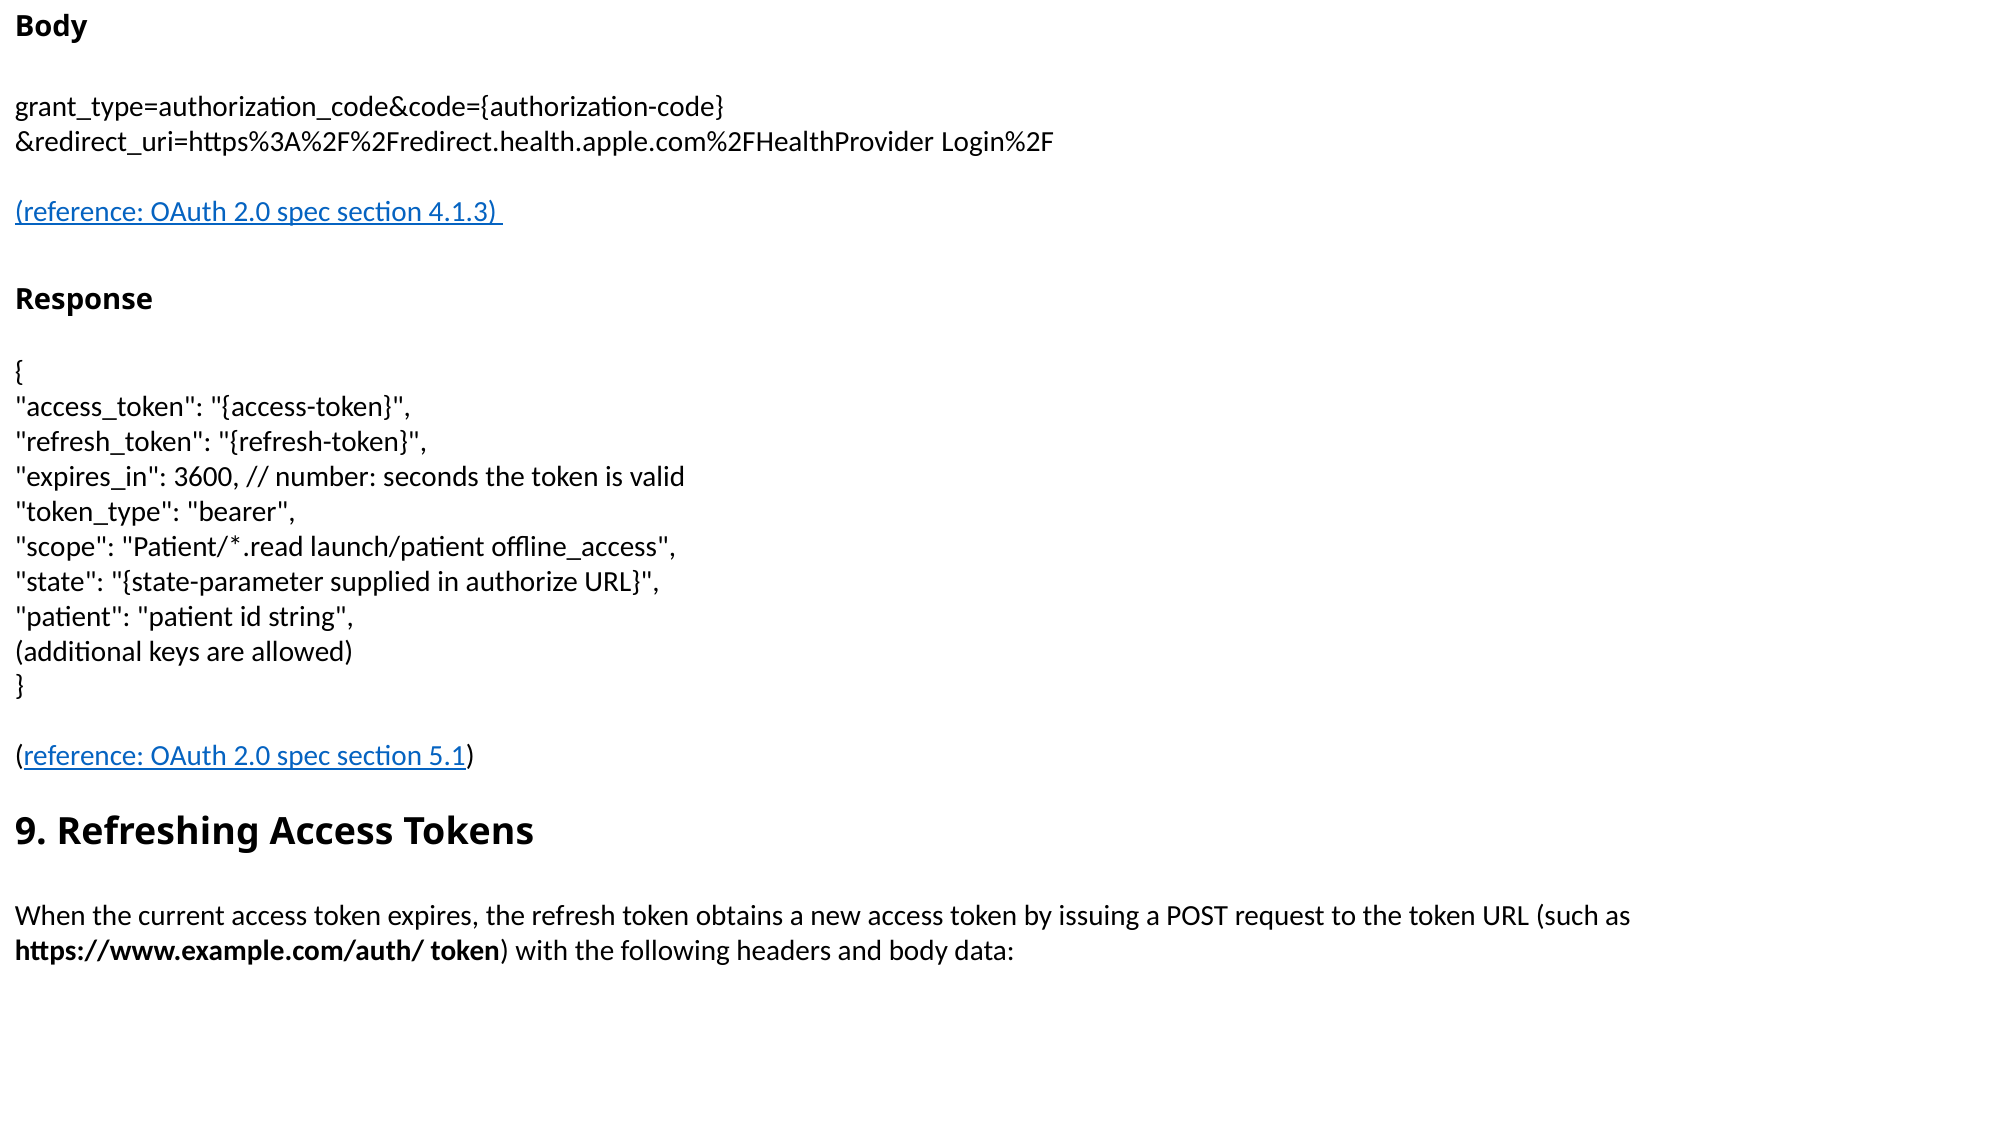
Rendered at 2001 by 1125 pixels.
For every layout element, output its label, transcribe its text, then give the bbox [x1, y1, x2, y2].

text_box [500, 463, 1500, 525]
text_box Body grant_type=authorization_code&code={authorization-code} &redirect_uri=https%3A%2F%2Fredirect.health.apple.com%2FHealthProvider Login%2F (reference: OAuth 2.0 spec section 4.1.3) Response { "access_token": "{access-token}", "refresh_token": "{refresh-token}", "expires_in": 3600, // number: seconds the token is valid "token_type": "bearer", "scope": "Patient/*.read launch/patient offline_access", "state": "{state-parameter supplied in authorize URL}", "patient": "patient id string", (additional keys are allowed) } (reference: OAuth 2.0 spec section 5.1) 9. Refreshing Access Tokens When the current access token expires, the refresh token obtains a new access token by issuing a POST request to the token URL (such as https://www.example.com/auth/ token) with the following headers and body data: [0, 0, 2000, 1054]
